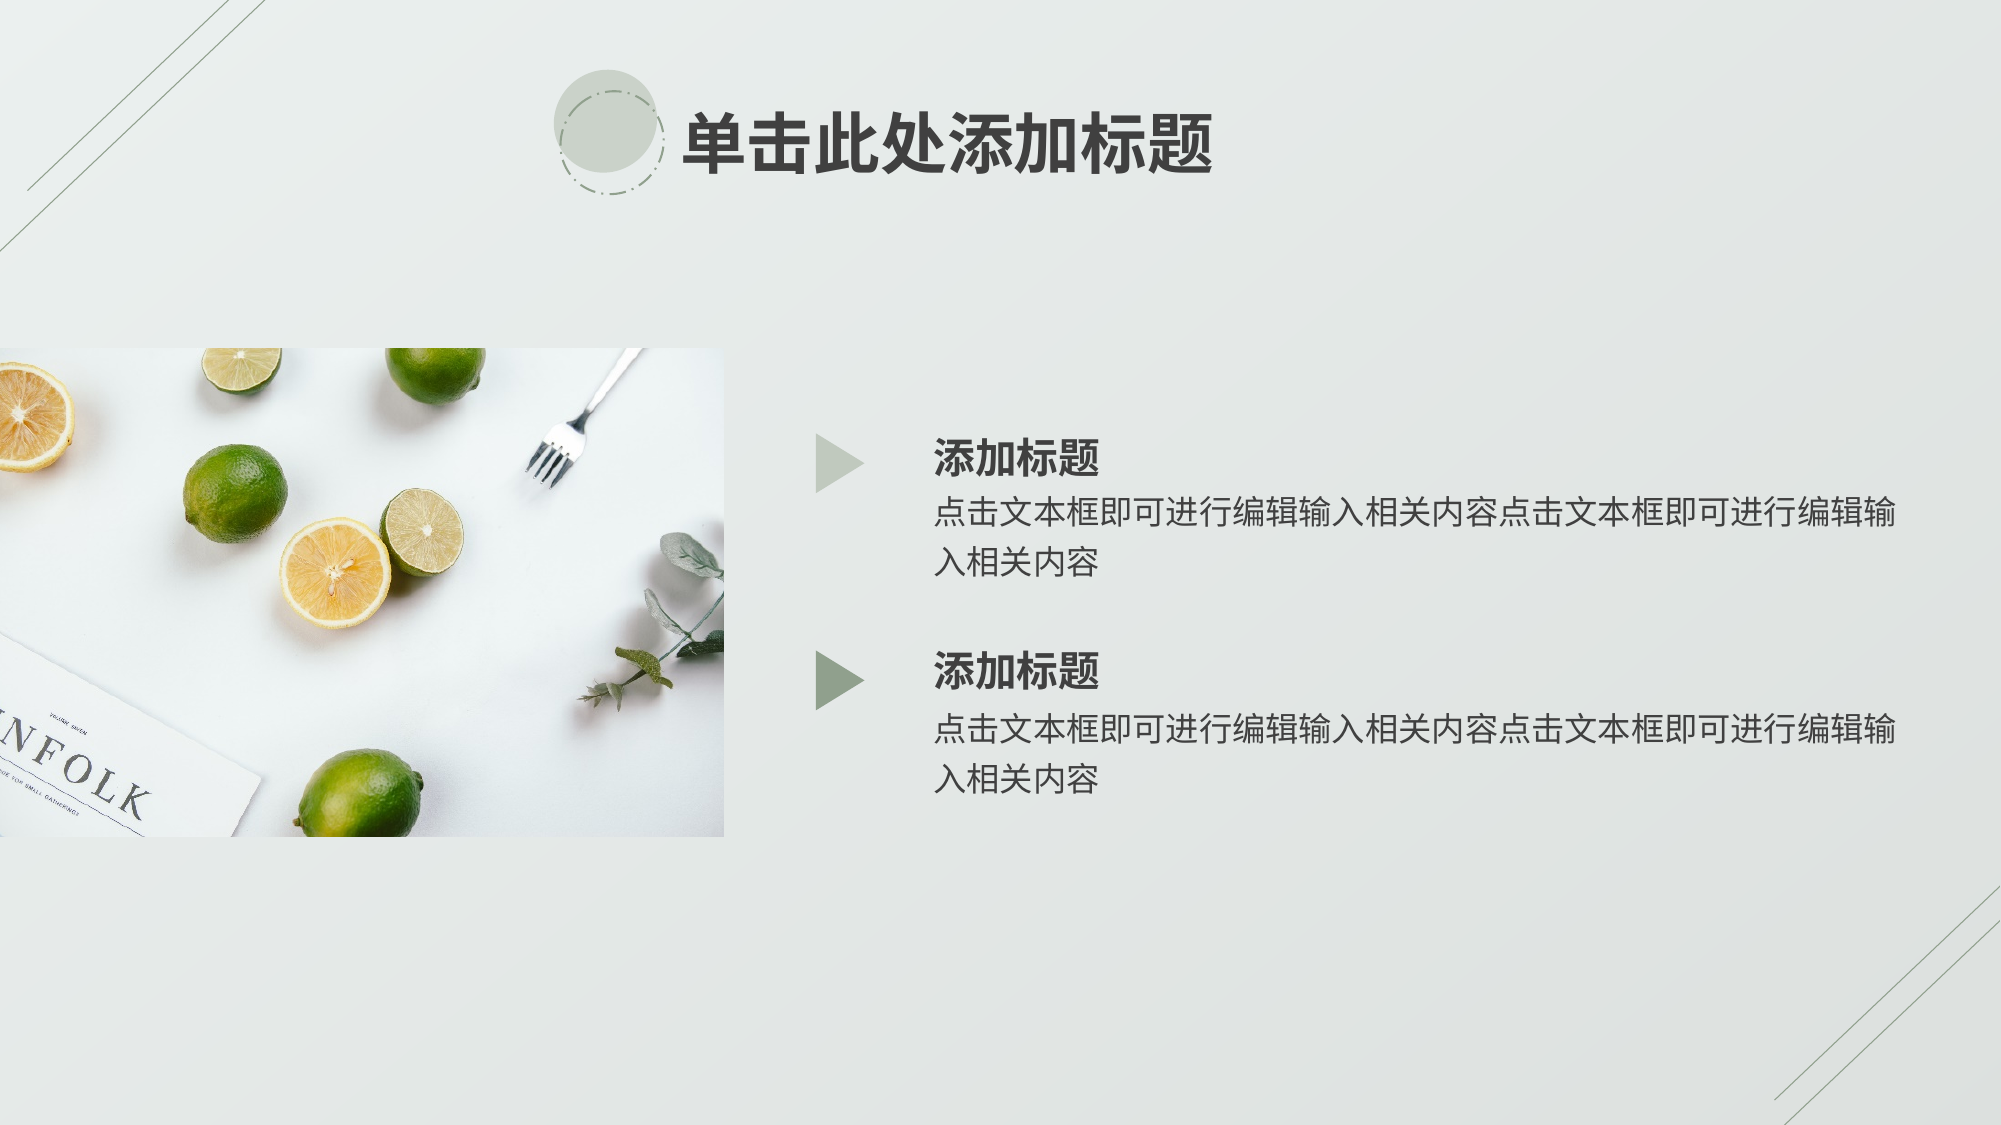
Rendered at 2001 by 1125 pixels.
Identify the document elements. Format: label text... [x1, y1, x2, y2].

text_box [815, 412, 1936, 807]
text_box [548, 74, 670, 190]
picture [0, 348, 724, 837]
text_box 单击此处添加标题 [670, 94, 1408, 190]
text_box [27, 0, 306, 191]
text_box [1774, 836, 2000, 1100]
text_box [1738, 904, 2000, 1125]
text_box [0, 0, 270, 259]
